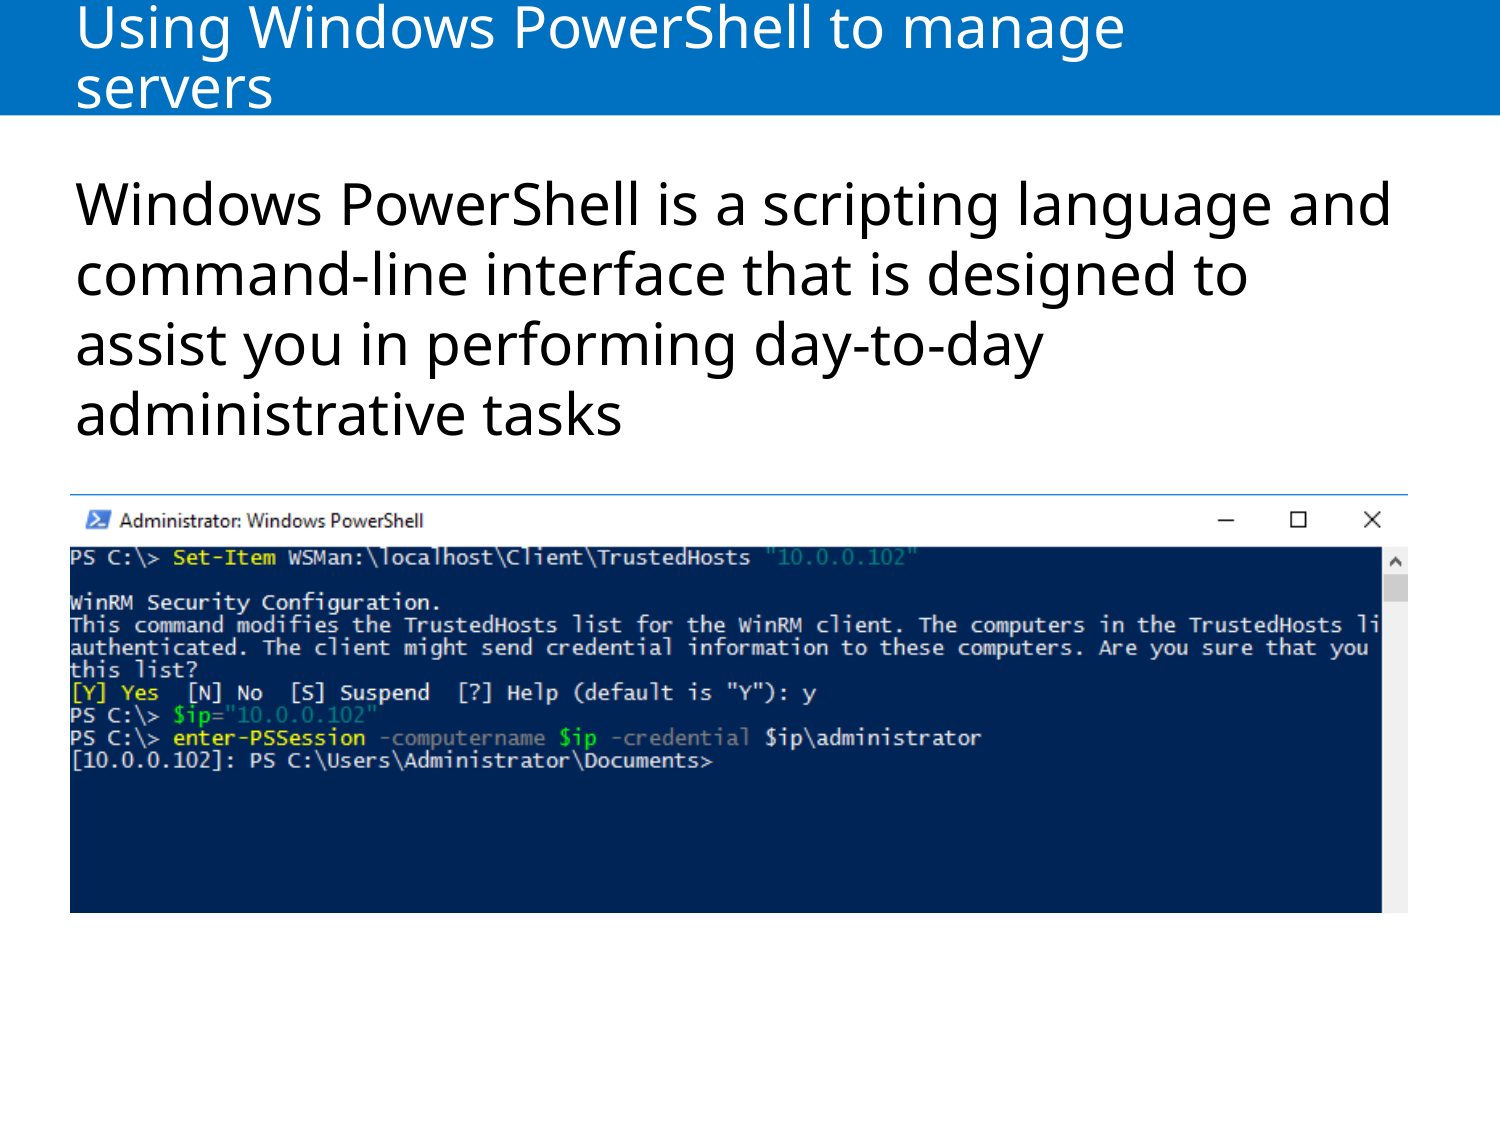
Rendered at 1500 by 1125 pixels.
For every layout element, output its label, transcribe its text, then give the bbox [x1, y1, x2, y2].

title Using Windows PowerShell to manage servers [75, 0, 1351, 122]
text_box Windows PowerShell is a scripting language and command-line interface that is designed to assist you in performing day-to-day administrative tasks [75, 167, 1408, 453]
picture [70, 494, 1408, 913]
